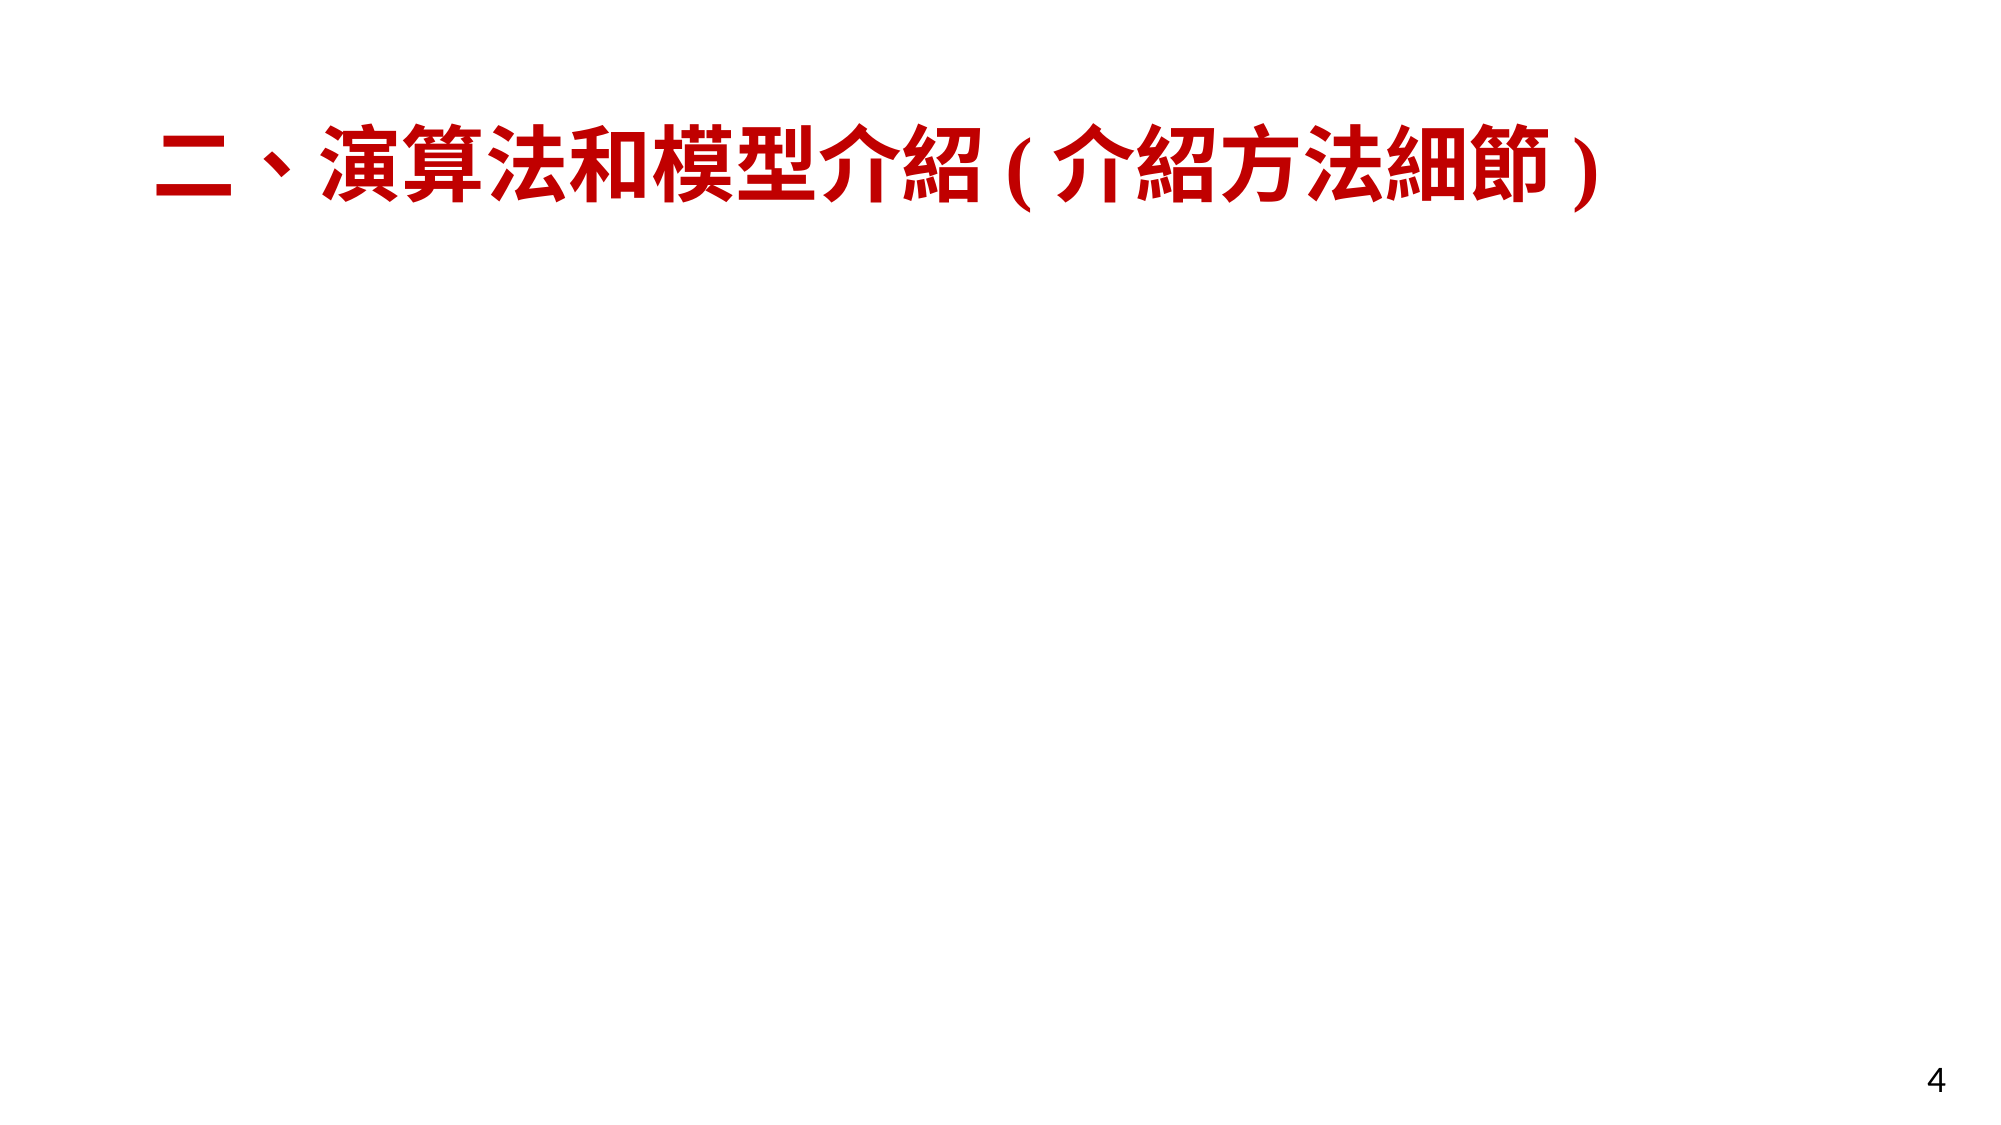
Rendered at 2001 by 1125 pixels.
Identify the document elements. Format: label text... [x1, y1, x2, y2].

title 二、演算法和模型介紹(介紹方法細節) [137, 59, 1863, 278]
